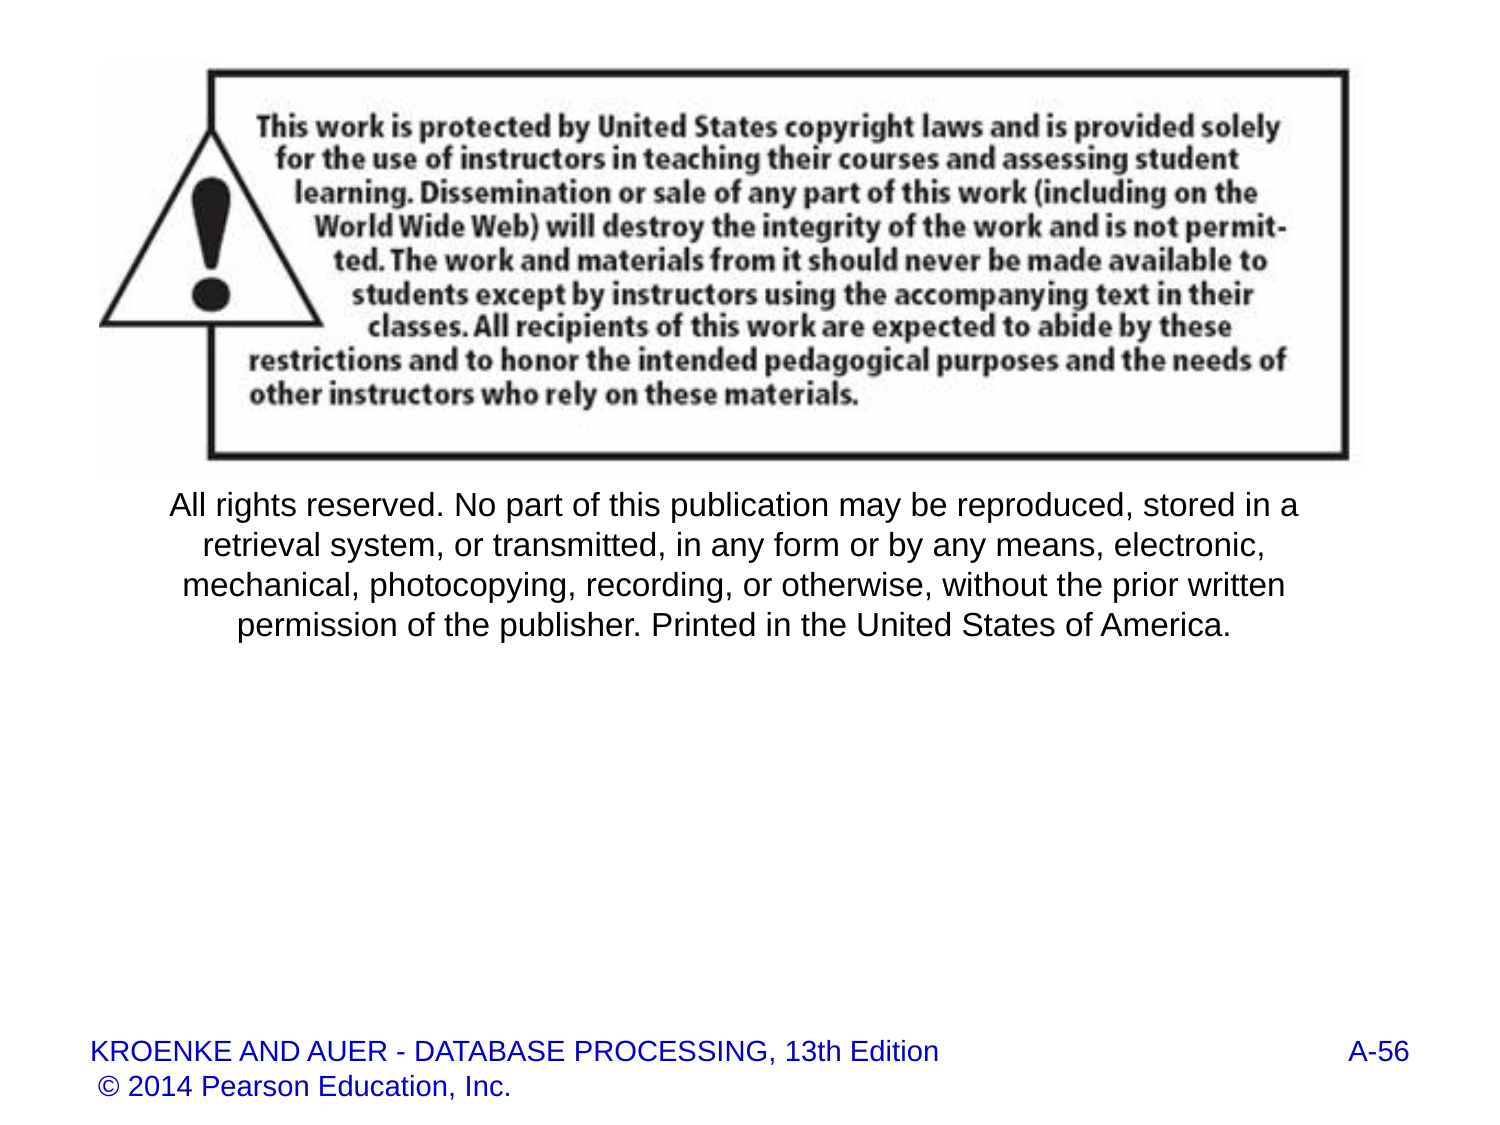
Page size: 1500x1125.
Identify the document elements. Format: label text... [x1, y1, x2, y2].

footer KROENKE AND AUER - DATABASE PROCESSING, 13th Edition © 2014 Pearson Education, Inc. [74, 1024, 963, 1104]
slide_number A-56 [1074, 1024, 1426, 1103]
picture [98, 62, 1364, 476]
text_box All rights reserved. No part of this publication may be reproduced, stored in a retrieval system, or transmitted, in any form or by any means, electronic, mechanical, photocopying, recording, or otherwise, without the prior written permission of the publisher. Printed in the United States of America. [112, 484, 1358, 650]
